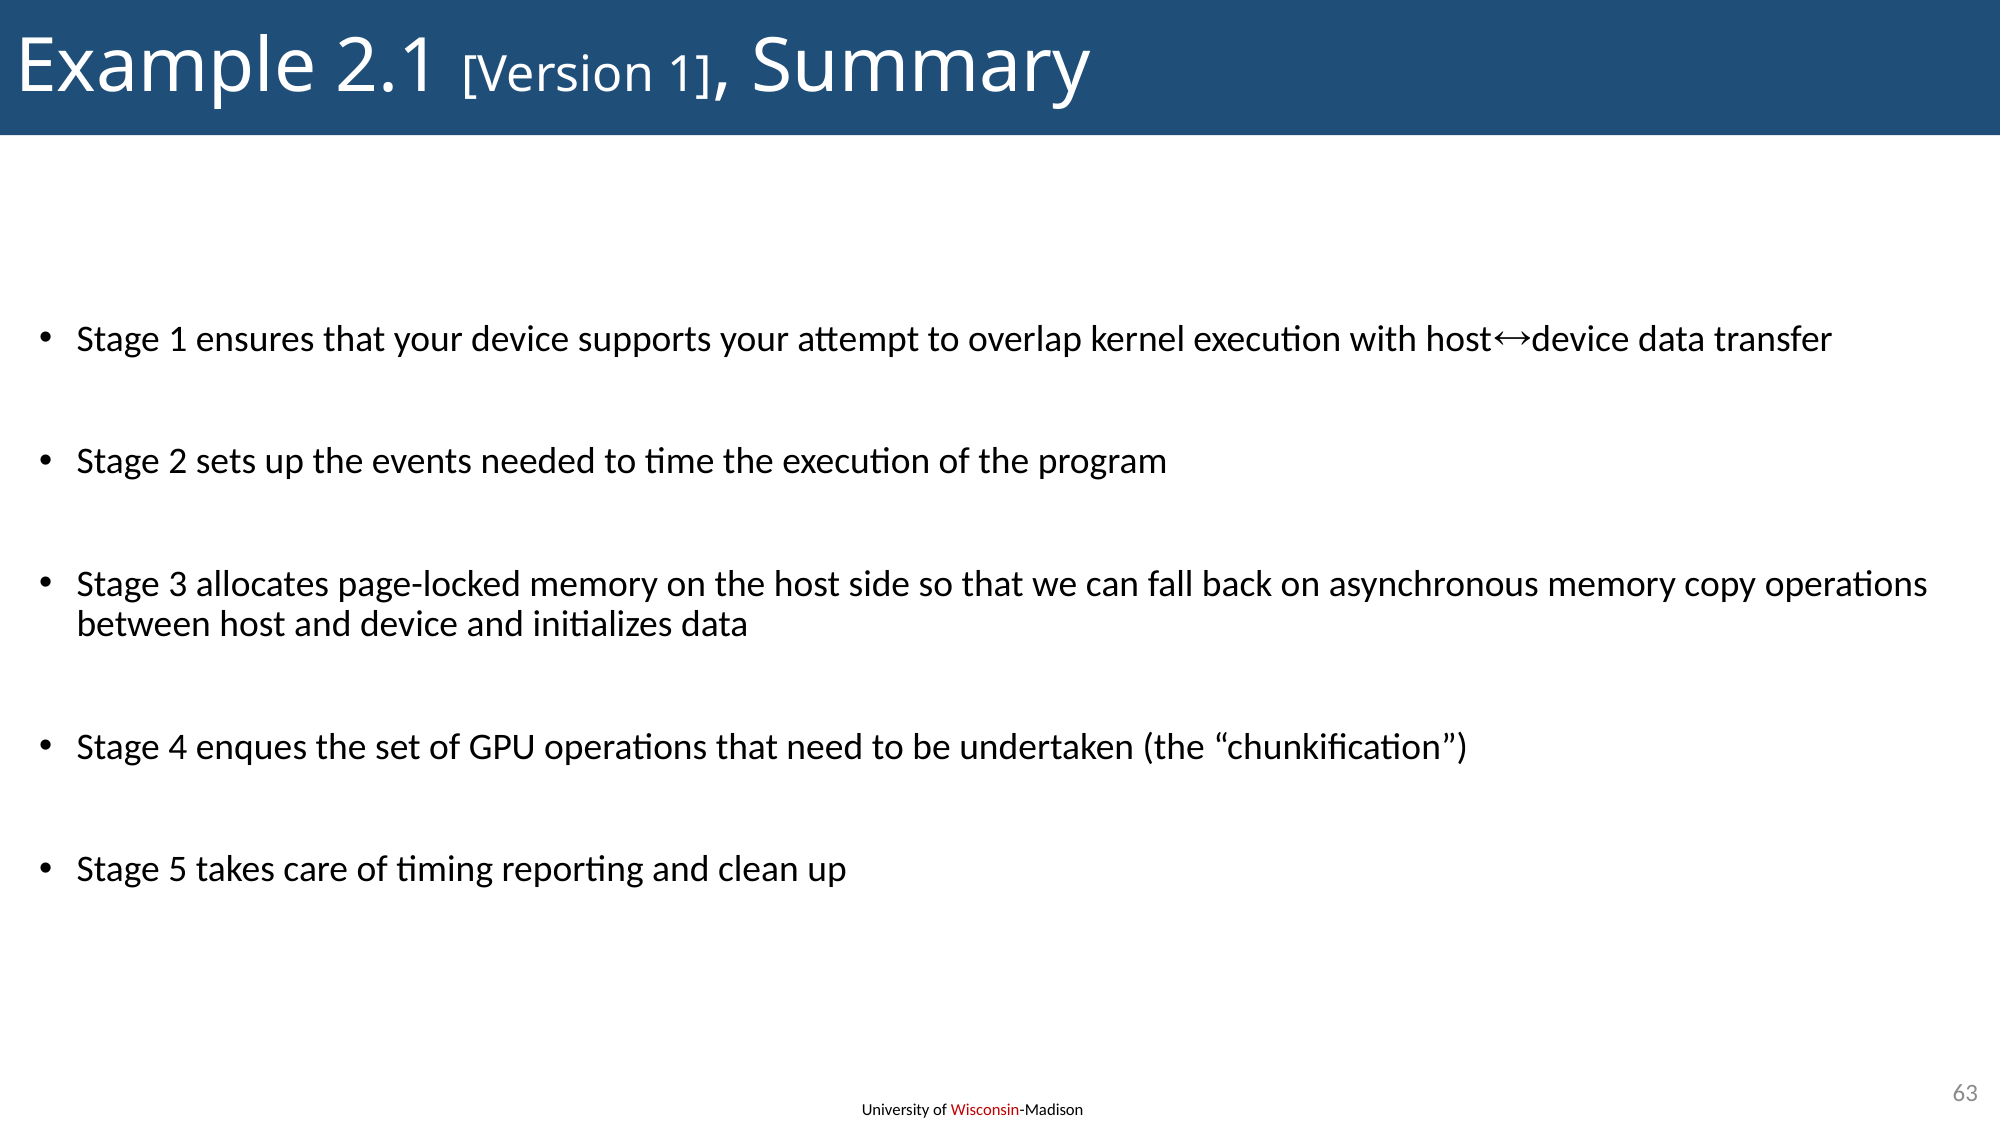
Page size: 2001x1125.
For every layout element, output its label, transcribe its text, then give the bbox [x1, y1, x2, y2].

slide_number 63 [1879, 1069, 1994, 1114]
title Example 2.1 [Version 1], Summary [0, 0, 2000, 136]
list Stage 1 ensures that your device supports your attempt to overlap kernel execution with hostdevice data transfer Stage 2 sets up the events needed to time the execution of the program Stage 3 allocates page-locked memory on the host side so that we can fall back on asynchronous memory copy operations between host and device and initializes data Stage 4 enques the set of GPU operations that need to be undertaken (the “chunkification”) Stage 5 takes care of timing reporting and clean up [24, 245, 1987, 1055]
